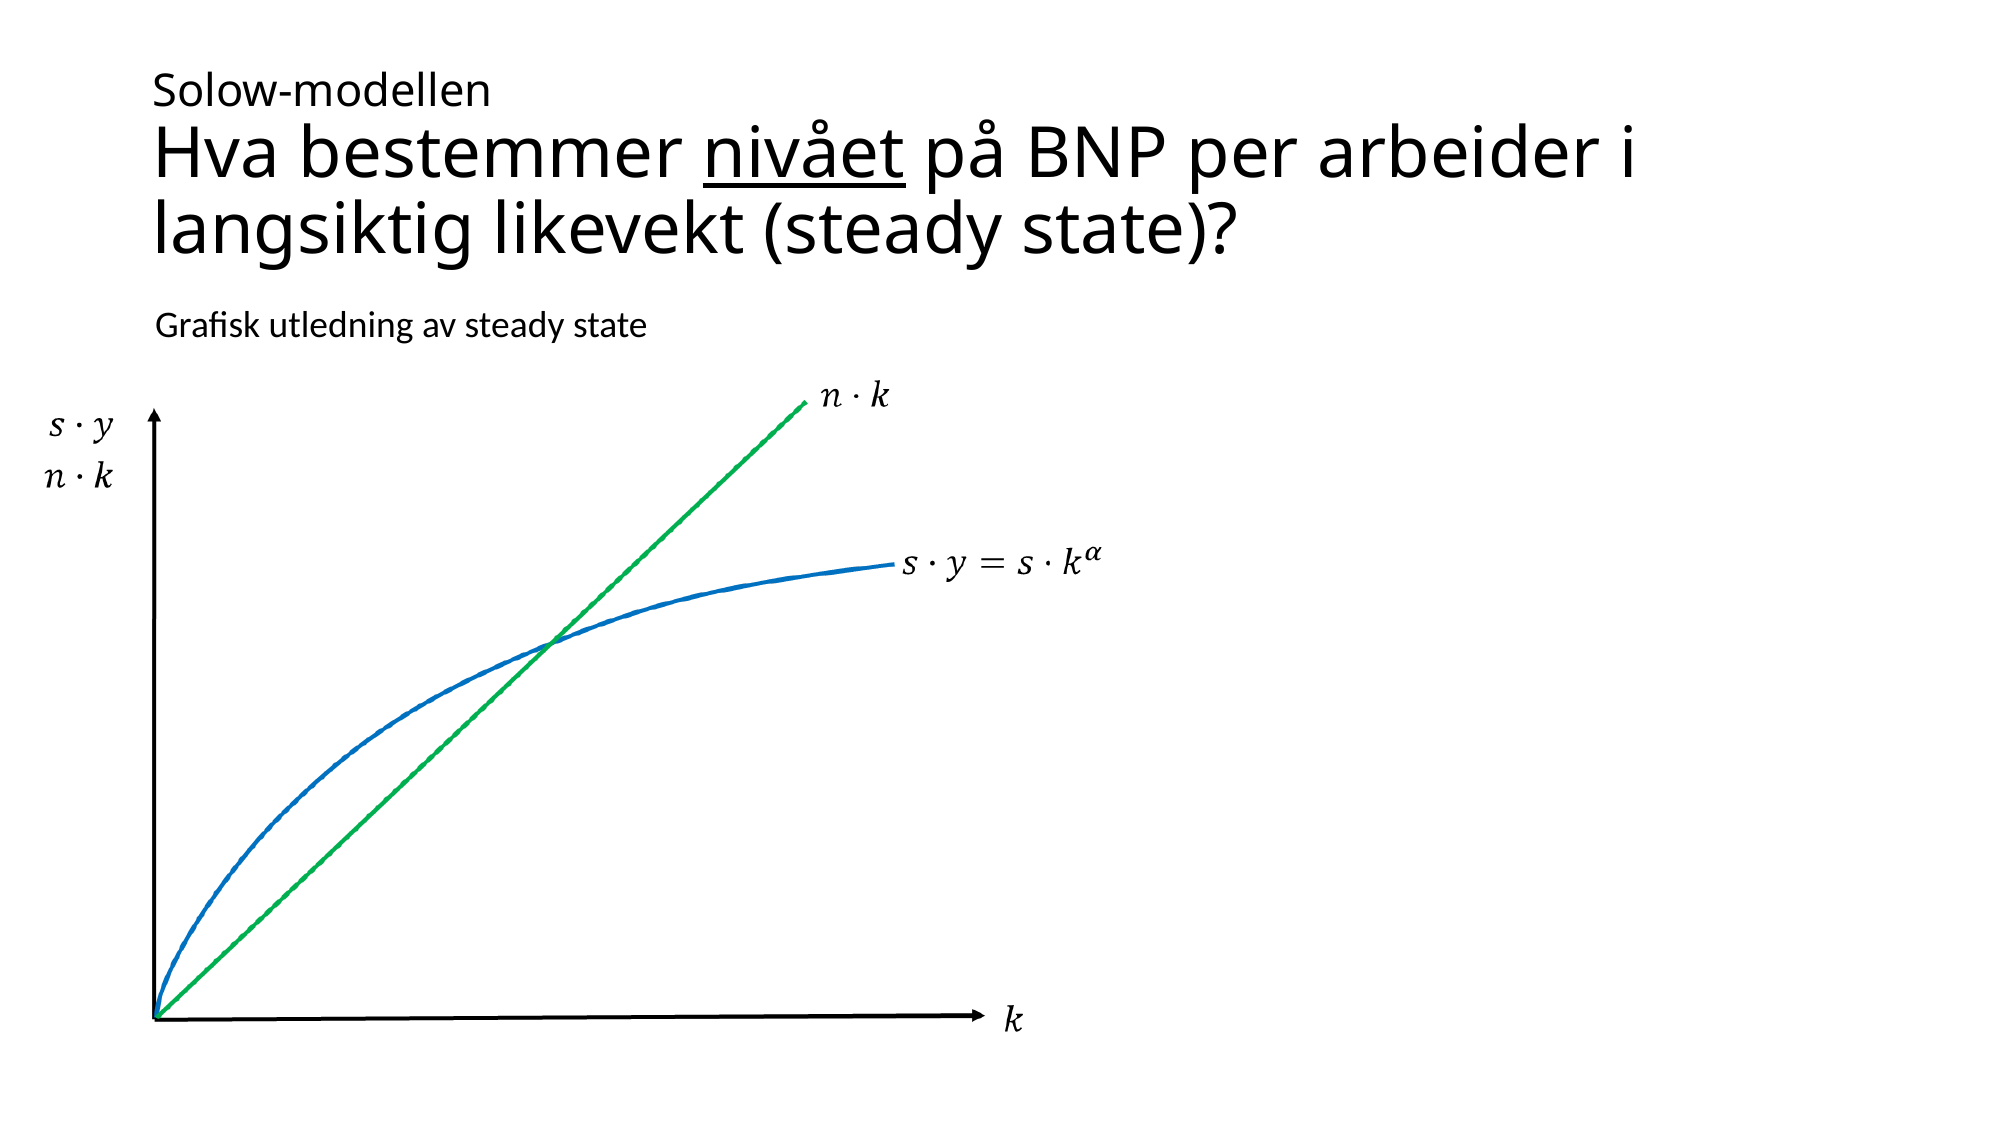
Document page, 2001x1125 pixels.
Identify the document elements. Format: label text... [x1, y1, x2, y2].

title Solow-modellen Hva bestemmer nivået på BNP per arbeider i langsiktig likevekt (steady state)? [137, 59, 1863, 278]
text_box Grafisk utledning av steady state [140, 292, 664, 353]
picture [34, 371, 1109, 1044]
